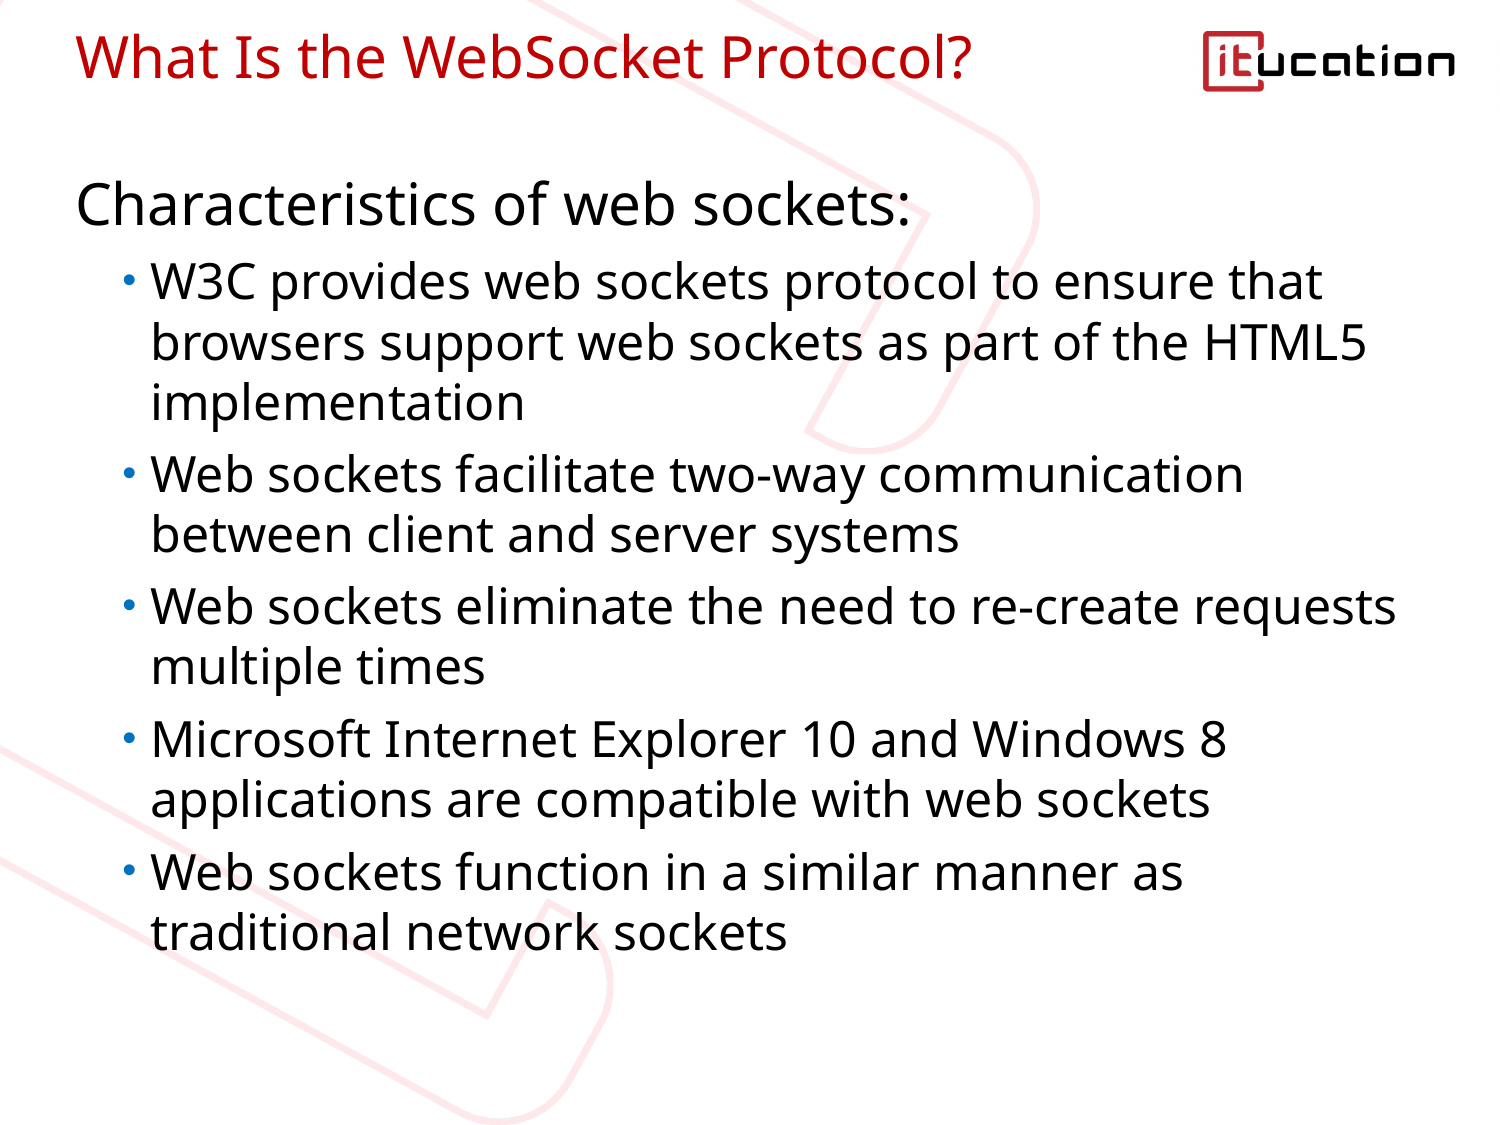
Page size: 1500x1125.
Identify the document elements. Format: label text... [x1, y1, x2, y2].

text_box Characteristics of web sockets: W3C provides web sockets protocol to ensure that browsers support web sockets as part of the HTML5 implementation Web sockets facilitate two-way communication between client and server systems Web sockets eliminate the need to re-create requests multiple times Microsoft Internet Explorer 10 and Windows 8 applications are compatible with web sockets Web sockets function in a similar manner as traditional network sockets [75, 167, 1408, 1012]
title What Is the WebSocket Protocol? [75, 0, 1186, 122]
picture [1186, 31, 1500, 110]
